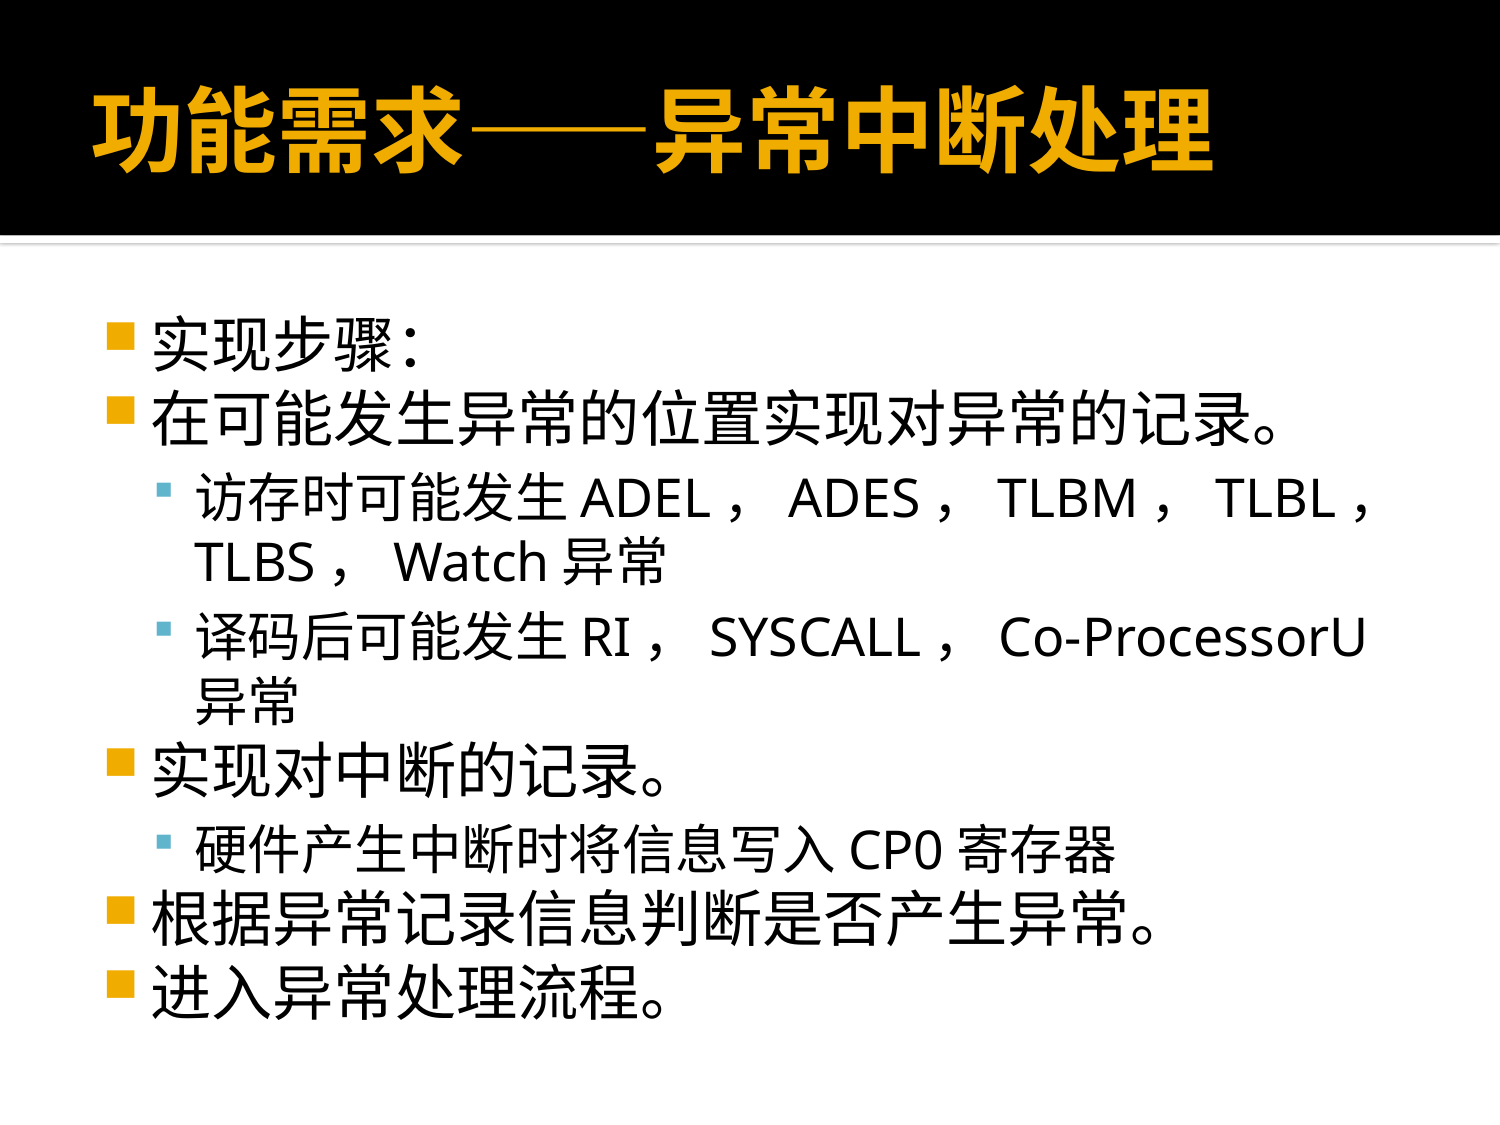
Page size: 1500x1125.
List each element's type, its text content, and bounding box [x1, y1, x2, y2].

title 功能需求——异常中断处理 [75, 25, 1425, 231]
list 实现步骤： 在可能发生异常的位置实现对异常的记录。 访存时可能发生ADEL，ADES，TLBM，TLBL，TLBS，Watch异常 译码后可能发生RI，SYSCALL，Co-ProcessorU异常 实现对中断的记录。 硬件产生中断时将信息写入CP0寄存器 根据异常记录信息判断是否产生异常。 进入异常处理流程。 [75, 291, 1425, 1050]
